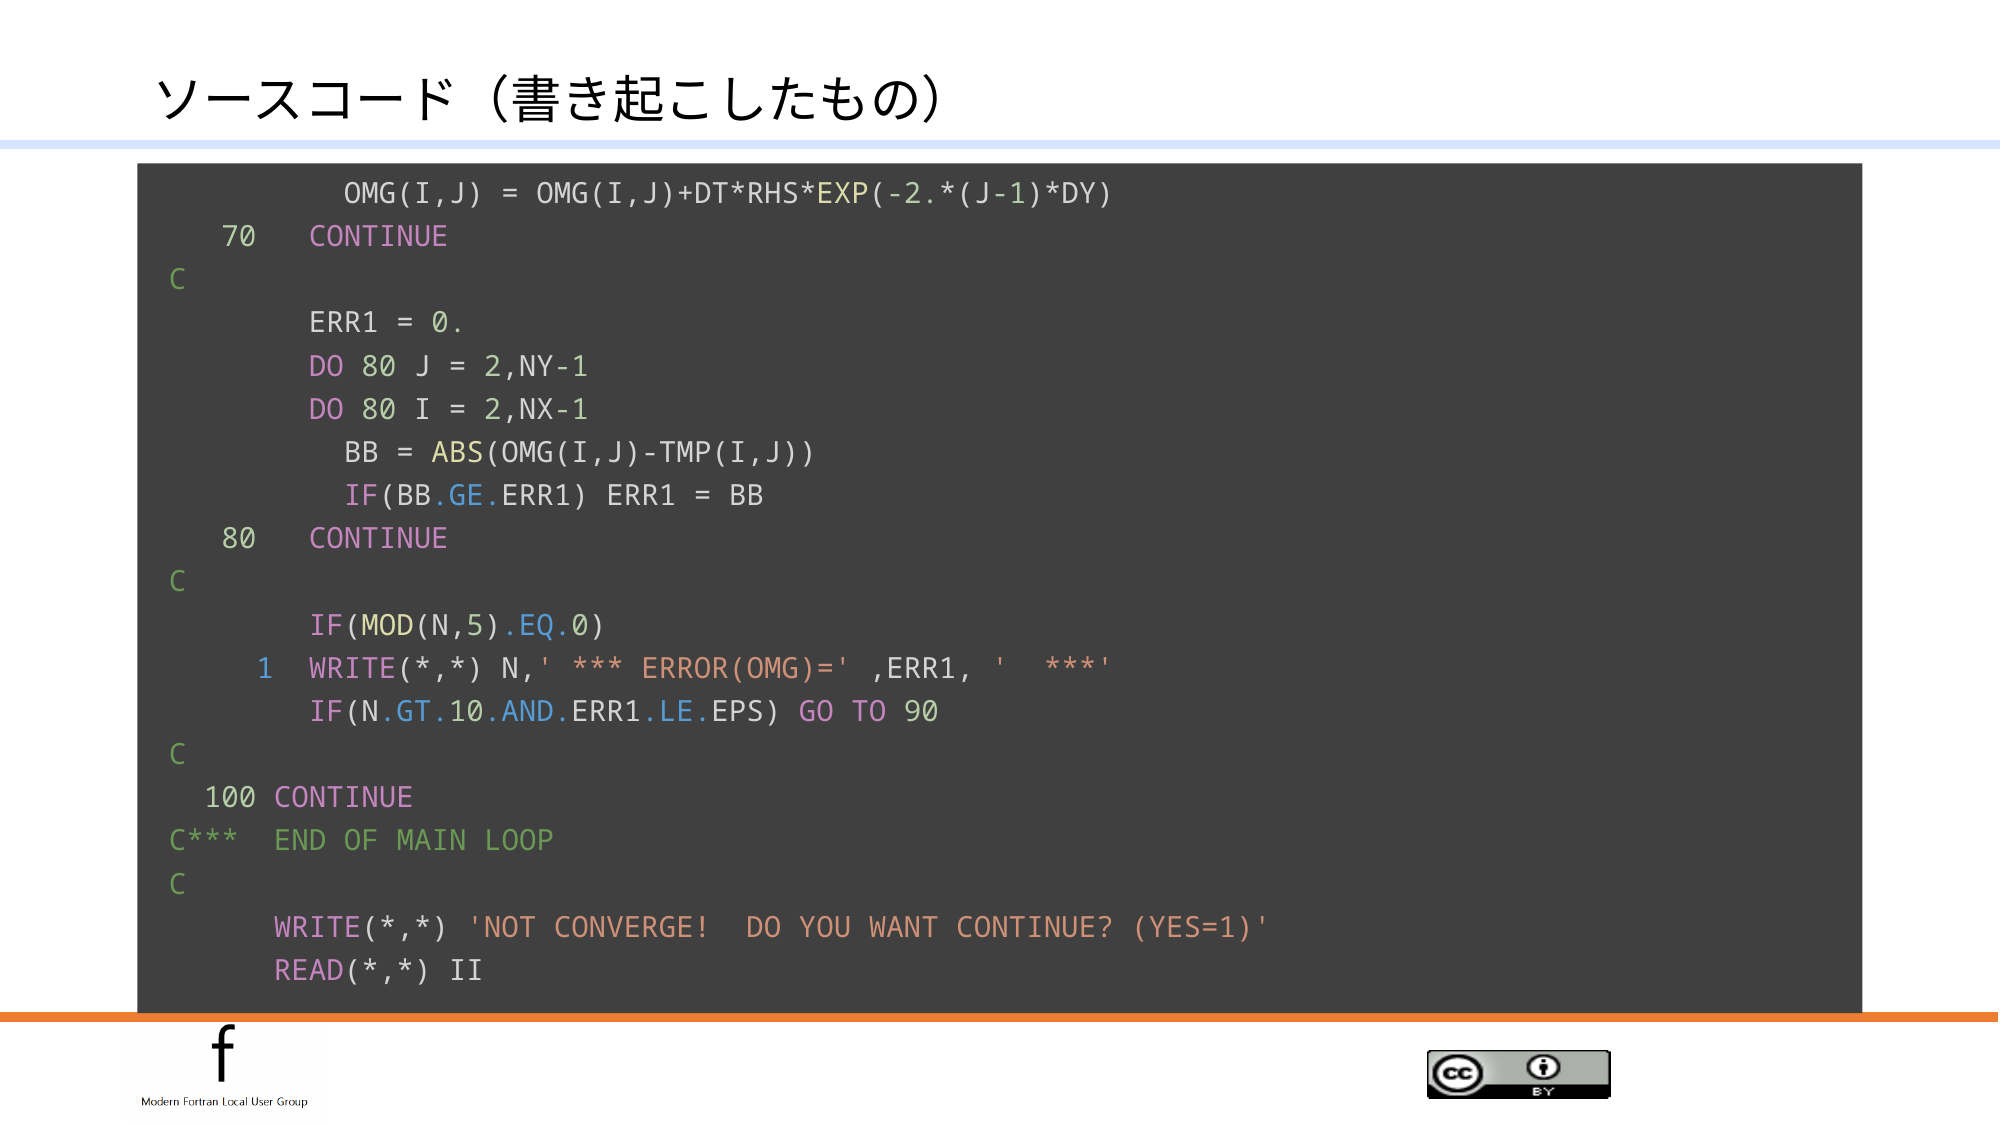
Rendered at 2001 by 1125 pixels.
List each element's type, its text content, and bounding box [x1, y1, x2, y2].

picture [123, 1022, 326, 1124]
title ソースコード（書き起こしたもの） [137, 59, 1863, 145]
list OMG(I,J) = OMG(I,J)+DT*RHS*EXP(-2.*(J-1)*DY) 70 CONTINUE C ERR1 = 0. DO 80 J = 2,NY-1 DO 80 I = 2,NX-1 BB = ABS(OMG(I,J)-TMP(I,J)) IF(BB.GE.ERR1) ERR1 = BB 80 CONTINUE C IF(MOD(N,5).EQ.0) 1 WRITE(*,*) N,' *** ERROR(OMG)=' ,ERR1, ' ***' IF(N.GT.10.AND.ERR1.LE.EPS) GO TO 90 C 100 CONTINUE C*** END OF MAIN LOOP C WRITE(*,*) 'NOT CONVERGE! DO YOU WANT CONTINUE? (YES=1)' READ(*,*) II [137, 163, 1863, 1014]
picture [1427, 1050, 1611, 1099]
picture [123, 1006, 137, 1012]
